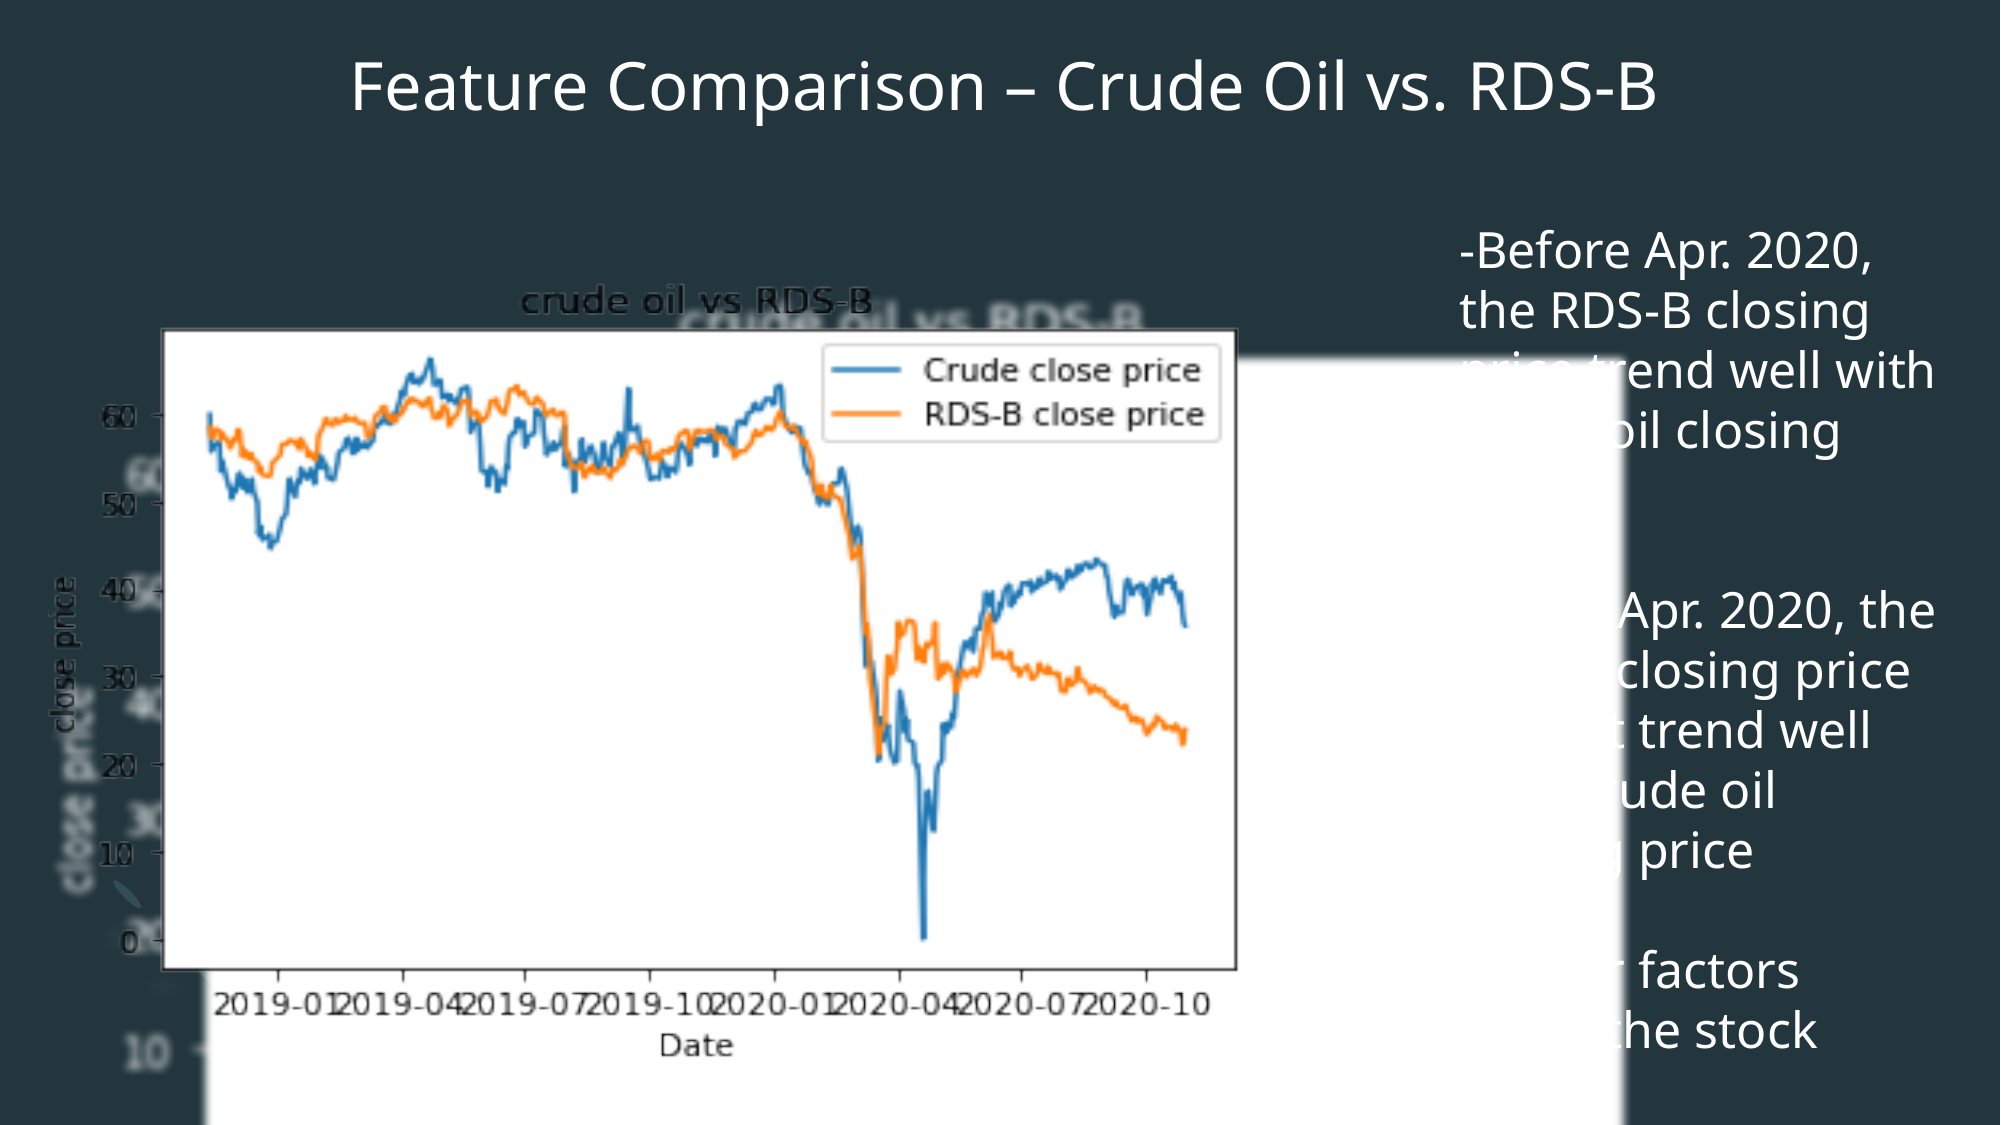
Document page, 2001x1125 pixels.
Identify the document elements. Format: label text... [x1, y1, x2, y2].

title Feature Comparison – Crude Oil vs. RDS-B [349, 17, 1689, 124]
text_box -Before Apr. 2020, the RDS-B closing price trend well with crude oil closing price - After Apr. 2020, the RDS-B closing price did not trend well with crude oil closing price - Other factors affect the stock price [1444, 211, 1954, 1125]
picture [31, 265, 1255, 1081]
